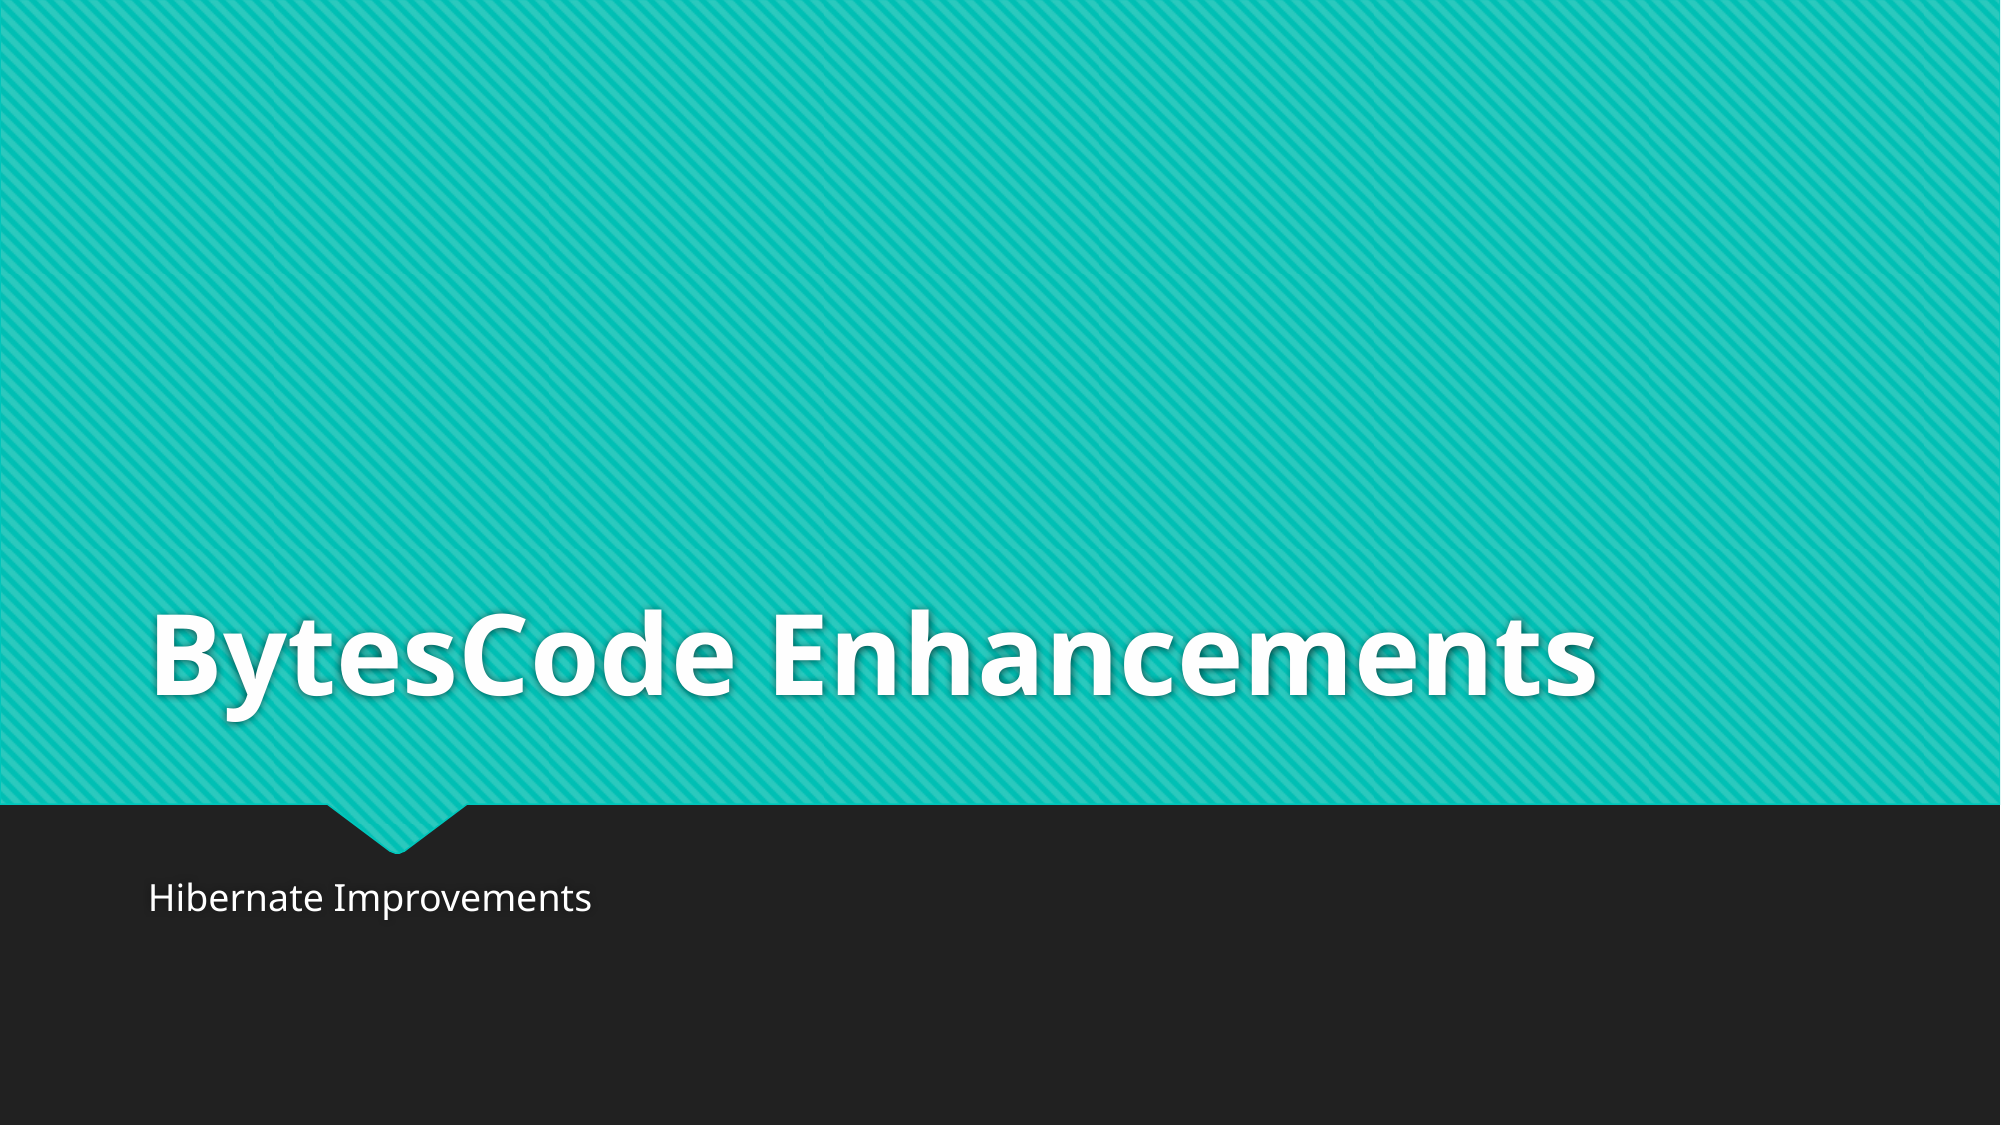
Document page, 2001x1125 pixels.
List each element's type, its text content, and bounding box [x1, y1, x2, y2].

title BytesCode Enhancements [132, 237, 1868, 726]
subtitle Hibernate Improvements [132, 866, 1868, 938]
